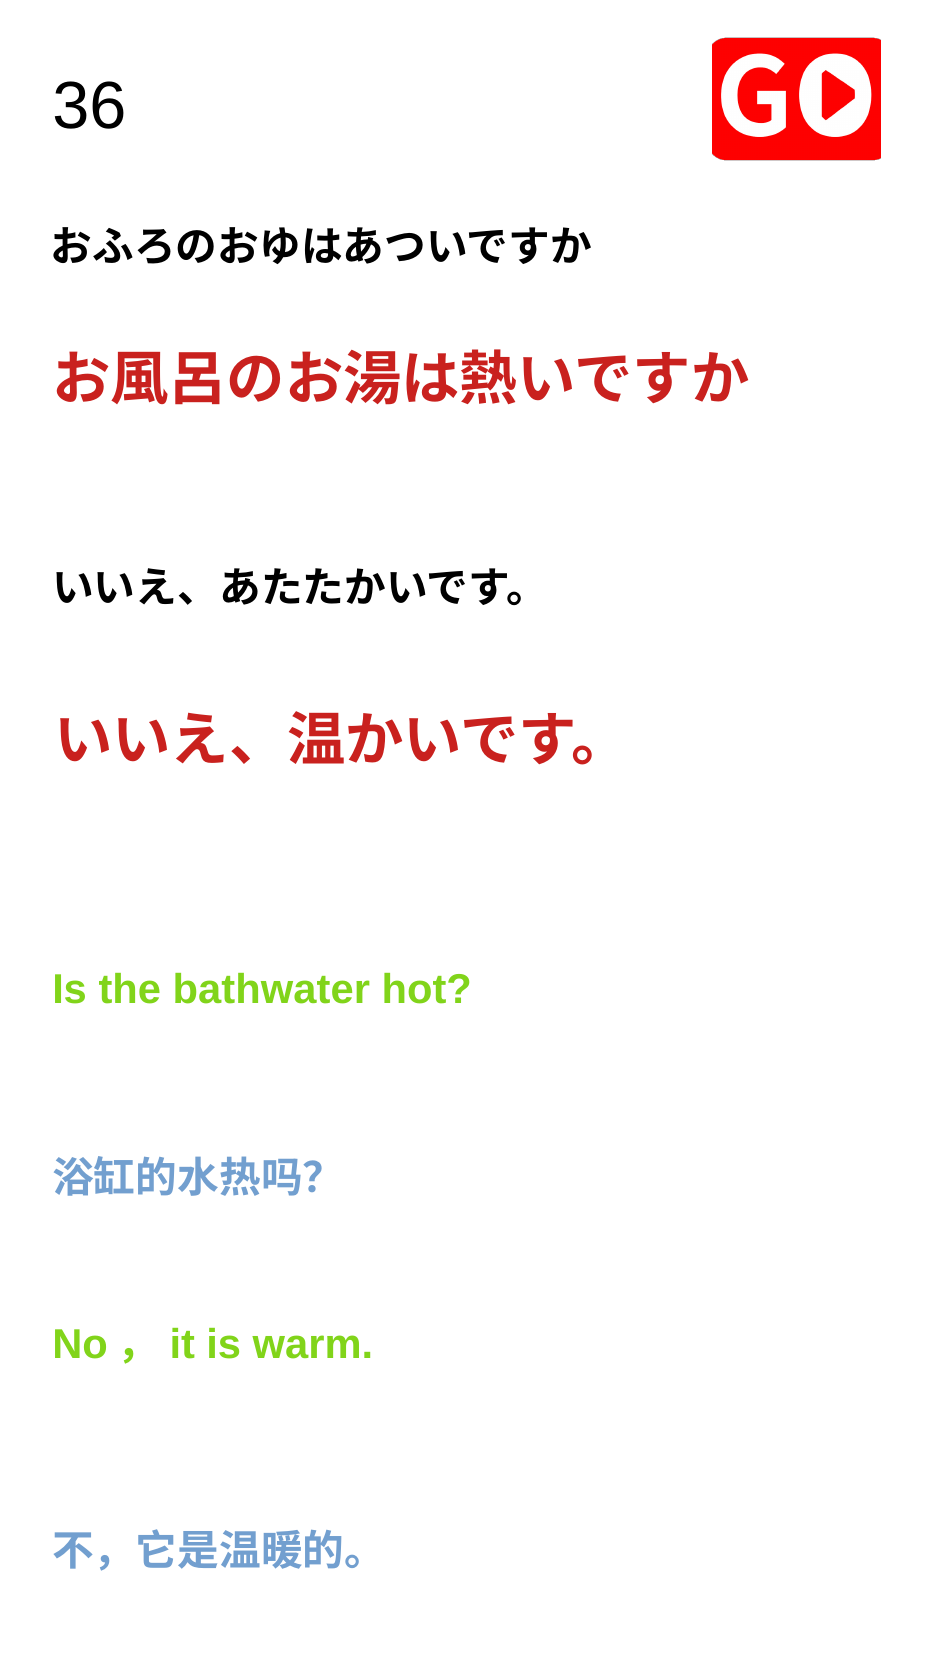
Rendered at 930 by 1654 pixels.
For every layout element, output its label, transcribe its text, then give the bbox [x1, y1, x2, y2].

picture [712, 37, 882, 162]
text_box 浴缸的水热吗？ [37, 1102, 898, 1250]
text_box 不，它是温暖的。 [37, 1475, 898, 1623]
text_box いいえ、あたたかいです。 [37, 512, 898, 660]
text_box Is the bathwater hot? [37, 913, 898, 1061]
text_box お風呂のお湯は熱いですか [37, 302, 898, 450]
text_box 36 [37, 54, 450, 144]
text_box いいえ、温かいです。 [39, 663, 900, 811]
text_box おふろのおゆはあついですか [35, 171, 896, 319]
text_box No，it is warm. [37, 1268, 898, 1416]
